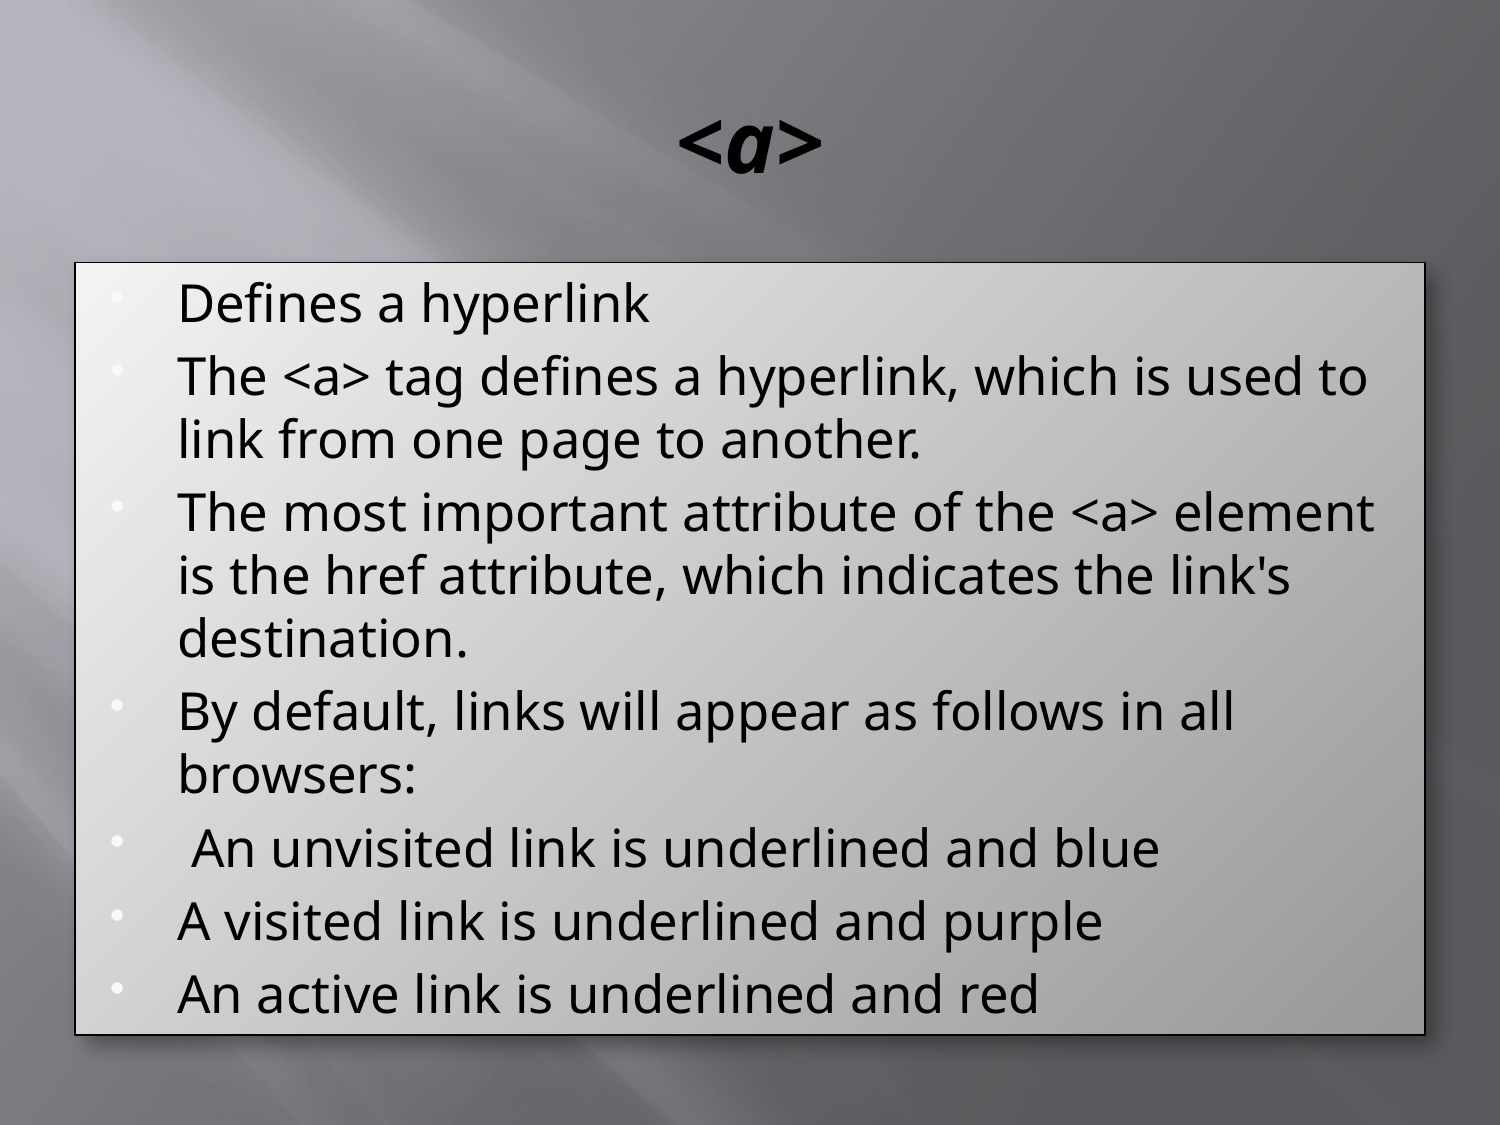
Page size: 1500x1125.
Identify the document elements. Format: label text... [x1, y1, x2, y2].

title <a> [75, 45, 1425, 233]
list Defines a hyperlink The <a> tag defines a hyperlink, which is used to link from one page to another. The most important attribute of the <a> element is the href attribute, which indicates the link's destination. By default, links will appear as follows in all browsers: An unvisited link is underlined and blue A visited link is underlined and purple An active link is underlined and red [74, 262, 1426, 1036]
